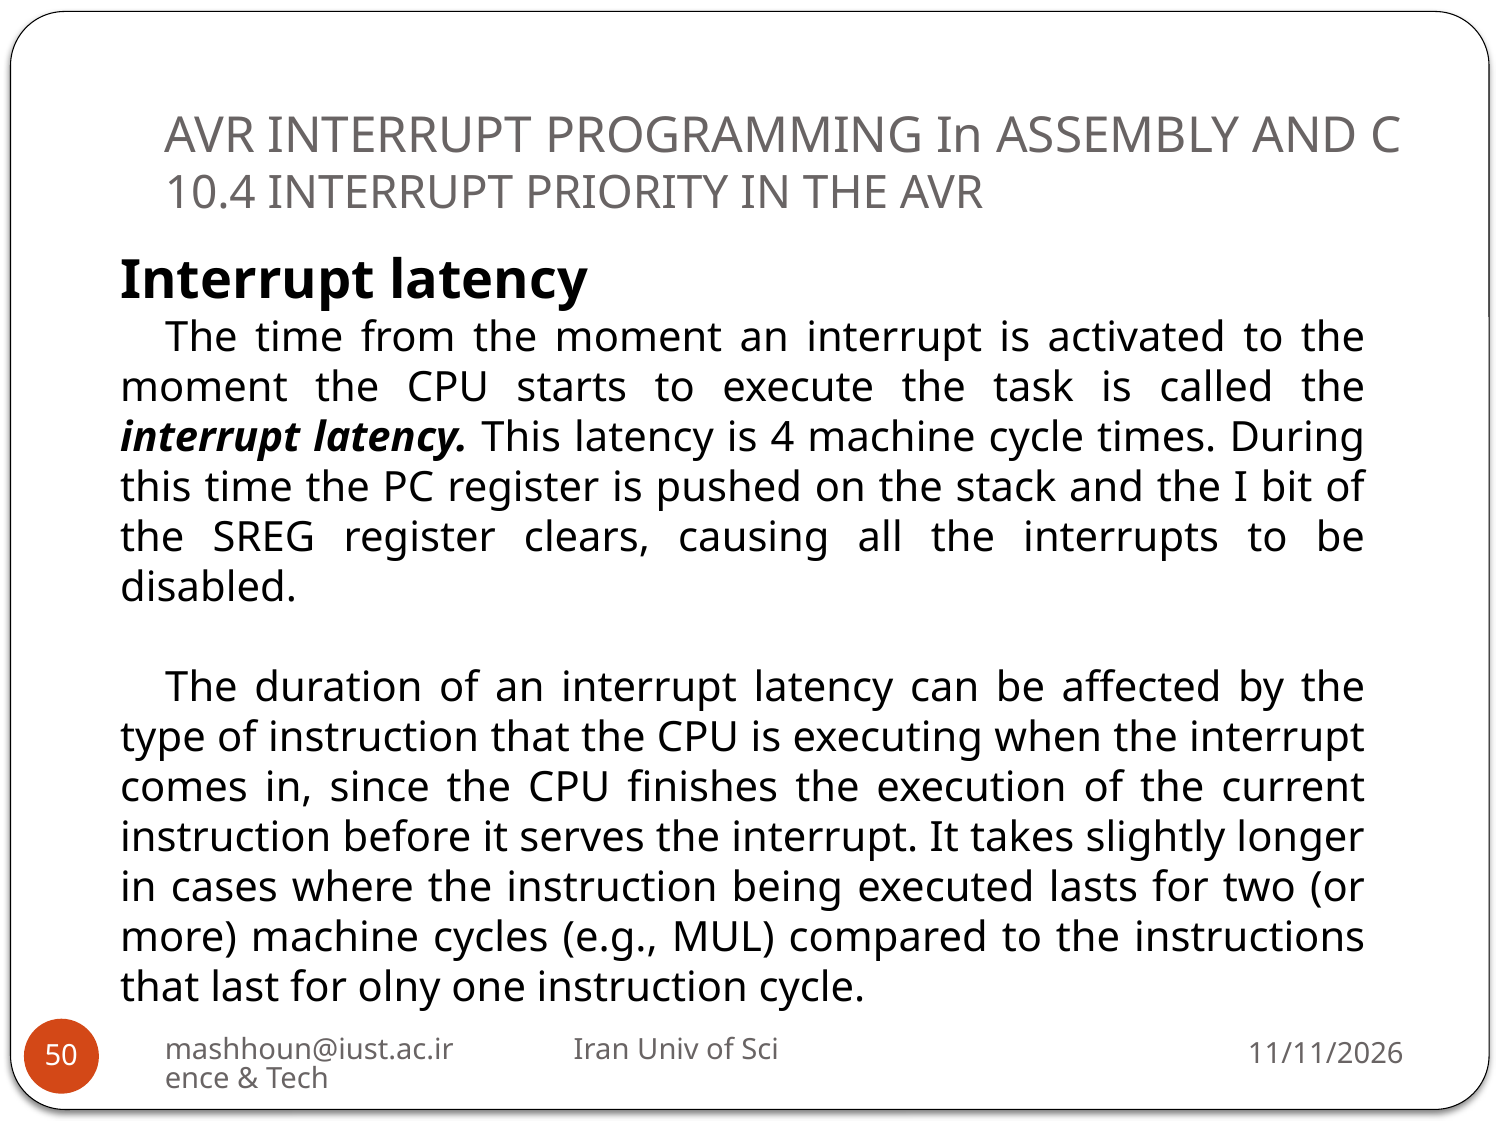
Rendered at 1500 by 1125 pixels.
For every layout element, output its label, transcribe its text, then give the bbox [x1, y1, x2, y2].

slide_number 50 [23, 1018, 99, 1094]
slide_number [1012, 1015, 1419, 1094]
title AVR INTERRUPT PROGRAMMING In ASSEMBLY AND C 10.4 INTERRUPT PRIORITY IN THE AVR [150, 45, 1425, 233]
list Interrupt latency The time from the moment an interrupt is activated to the moment the CPU starts to execute the task is called the interrupt latency. This latency is 4 machine cycle times. During this time the PC register is pushed on the stack and the I bit of the SREG register clears, causing all the interrupts to be disabled. The duration of an interrupt latency can be affected by the type of instruction that the CPU is executing when the interrupt comes in, since the CPU finishes the execution of the current instruction before it serves the interrupt. It takes slightly longer in cases where the instruction being executed lasts for two (or more) machine cycles (e.g., MUL) compared to the instructions that last for olny one instruction cycle. [105, 237, 1381, 988]
footer mashhoun@iust.ac.ir Iran Univ of Science & Tech [150, 1012, 800, 1088]
